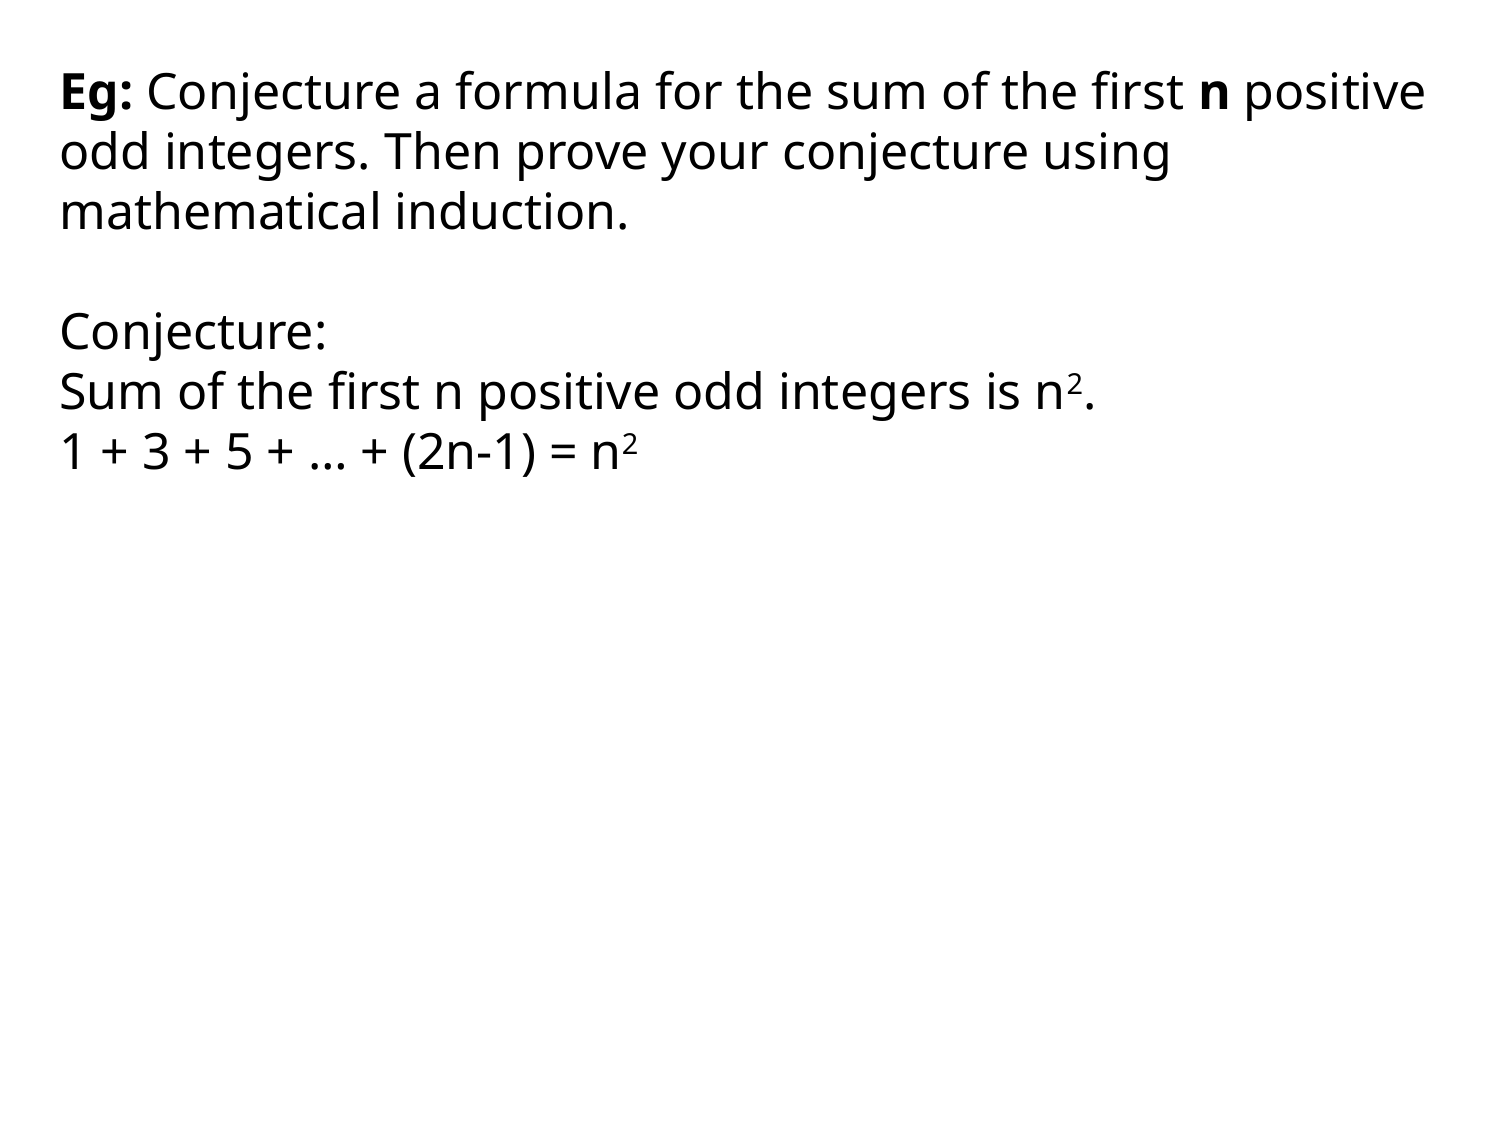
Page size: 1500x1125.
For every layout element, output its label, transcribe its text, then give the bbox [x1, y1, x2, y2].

text_box Eg: Conjecture a formula for the sum of the first n positive odd integers. Then prove your conjecture using mathematical induction. Conjecture: Sum of the first n positive odd integers is n2. 1 + 3 + 5 + … + (2n-1) = n2 [44, 44, 1467, 1053]
